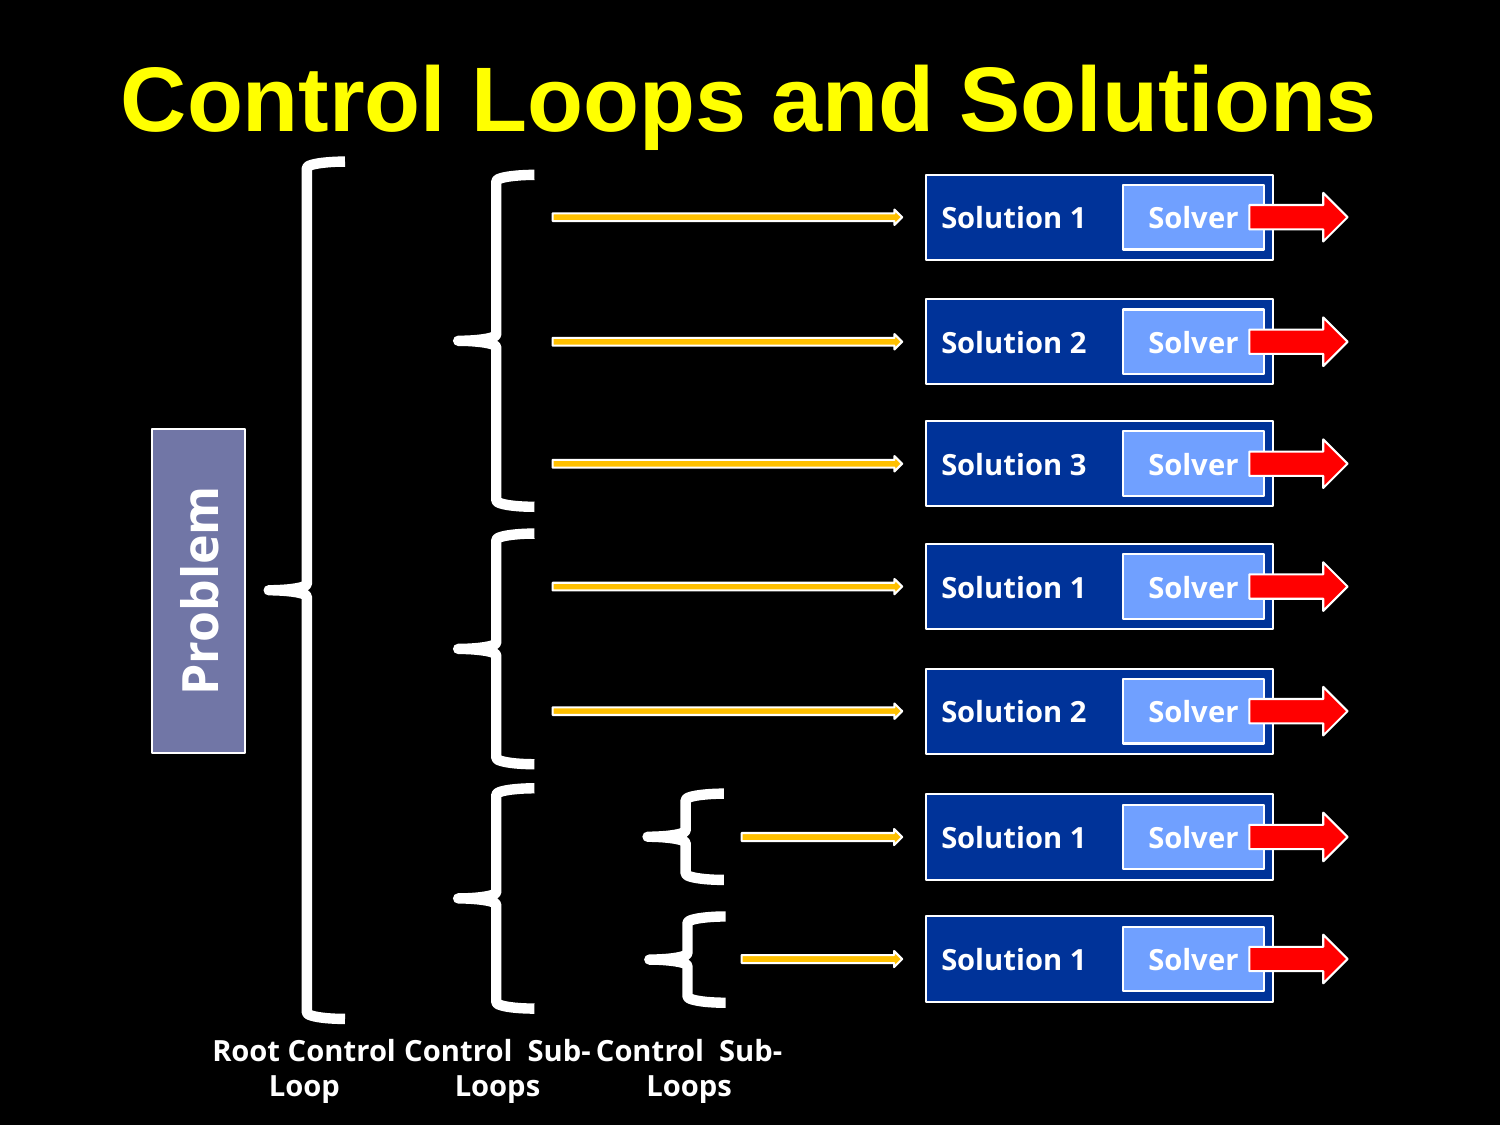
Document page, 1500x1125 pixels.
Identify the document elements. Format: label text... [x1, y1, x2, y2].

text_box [194, 161, 414, 1111]
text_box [387, 174, 607, 1111]
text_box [800, 794, 1348, 880]
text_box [579, 793, 799, 1111]
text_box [608, 174, 1348, 507]
text_box Problem [152, 429, 189, 753]
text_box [612, 543, 1348, 755]
title Control Loops and Solutions [74, 0, 1426, 189]
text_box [803, 916, 1348, 1002]
